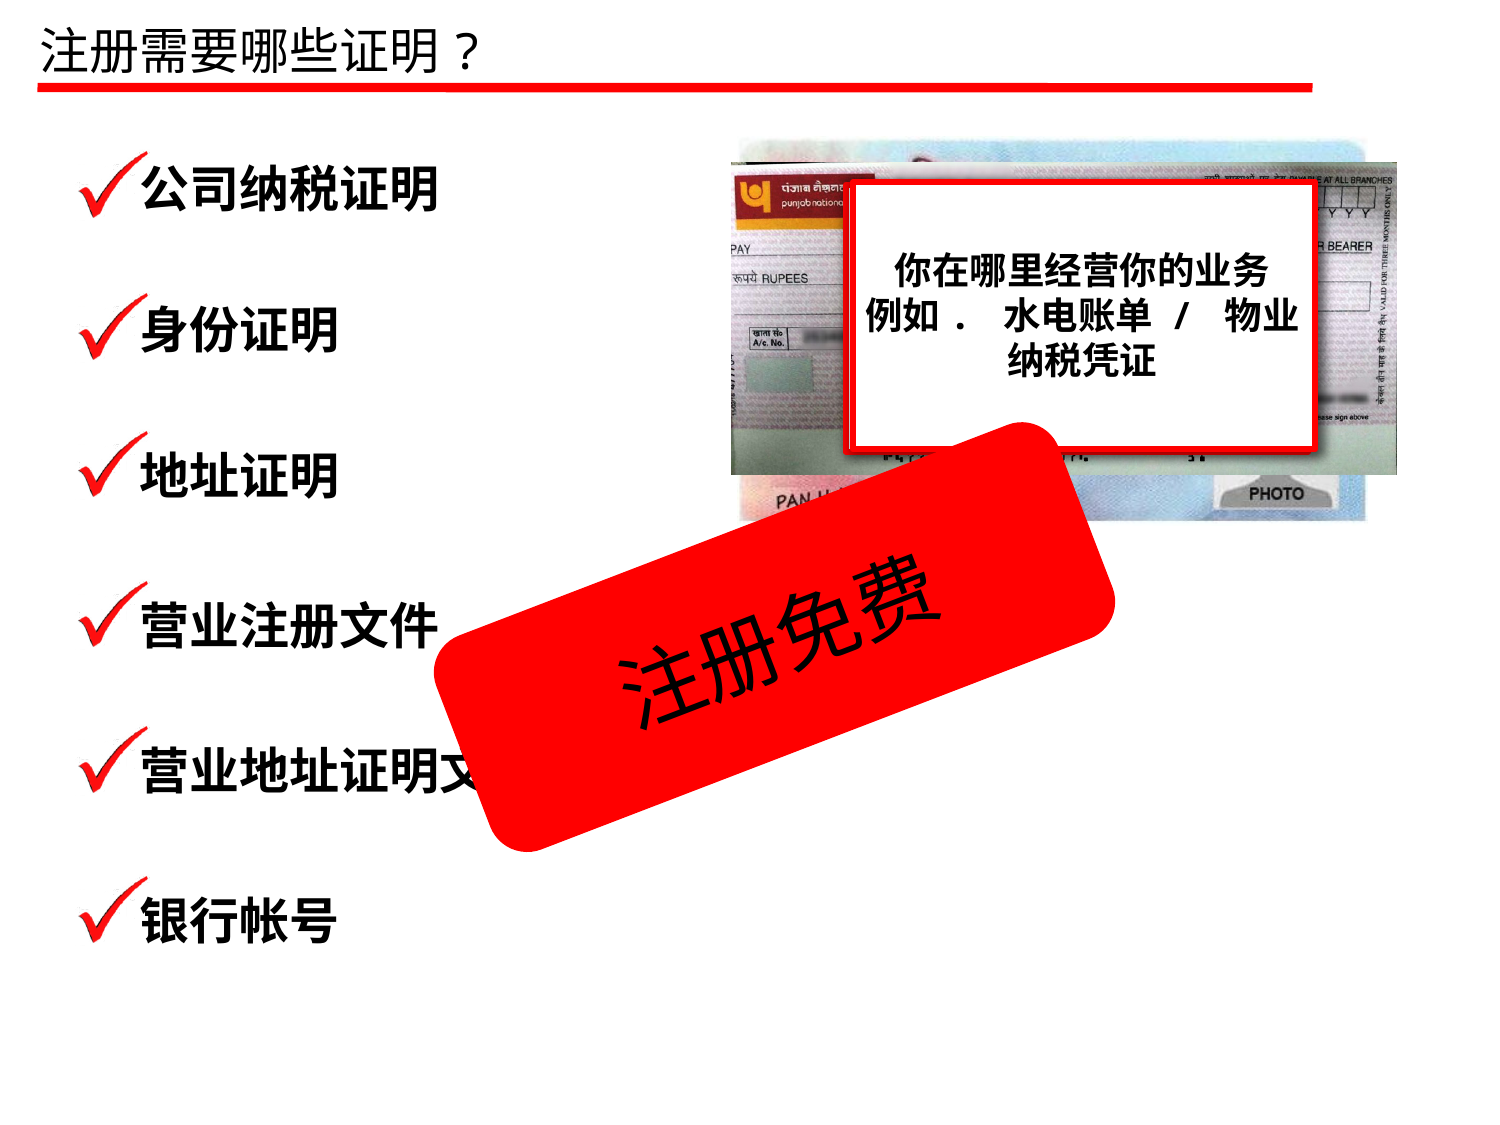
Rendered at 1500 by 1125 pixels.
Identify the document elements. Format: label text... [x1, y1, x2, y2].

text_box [74, 428, 588, 513]
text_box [813, 184, 840, 453]
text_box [74, 291, 588, 368]
text_box 注册需要哪些证明? [24, 12, 1450, 88]
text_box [74, 578, 437, 663]
picture [730, 136, 1398, 526]
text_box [844, 181, 1321, 450]
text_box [1324, 184, 1339, 453]
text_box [74, 149, 488, 226]
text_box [74, 724, 1151, 809]
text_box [74, 874, 1338, 959]
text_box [442, 523, 1109, 750]
